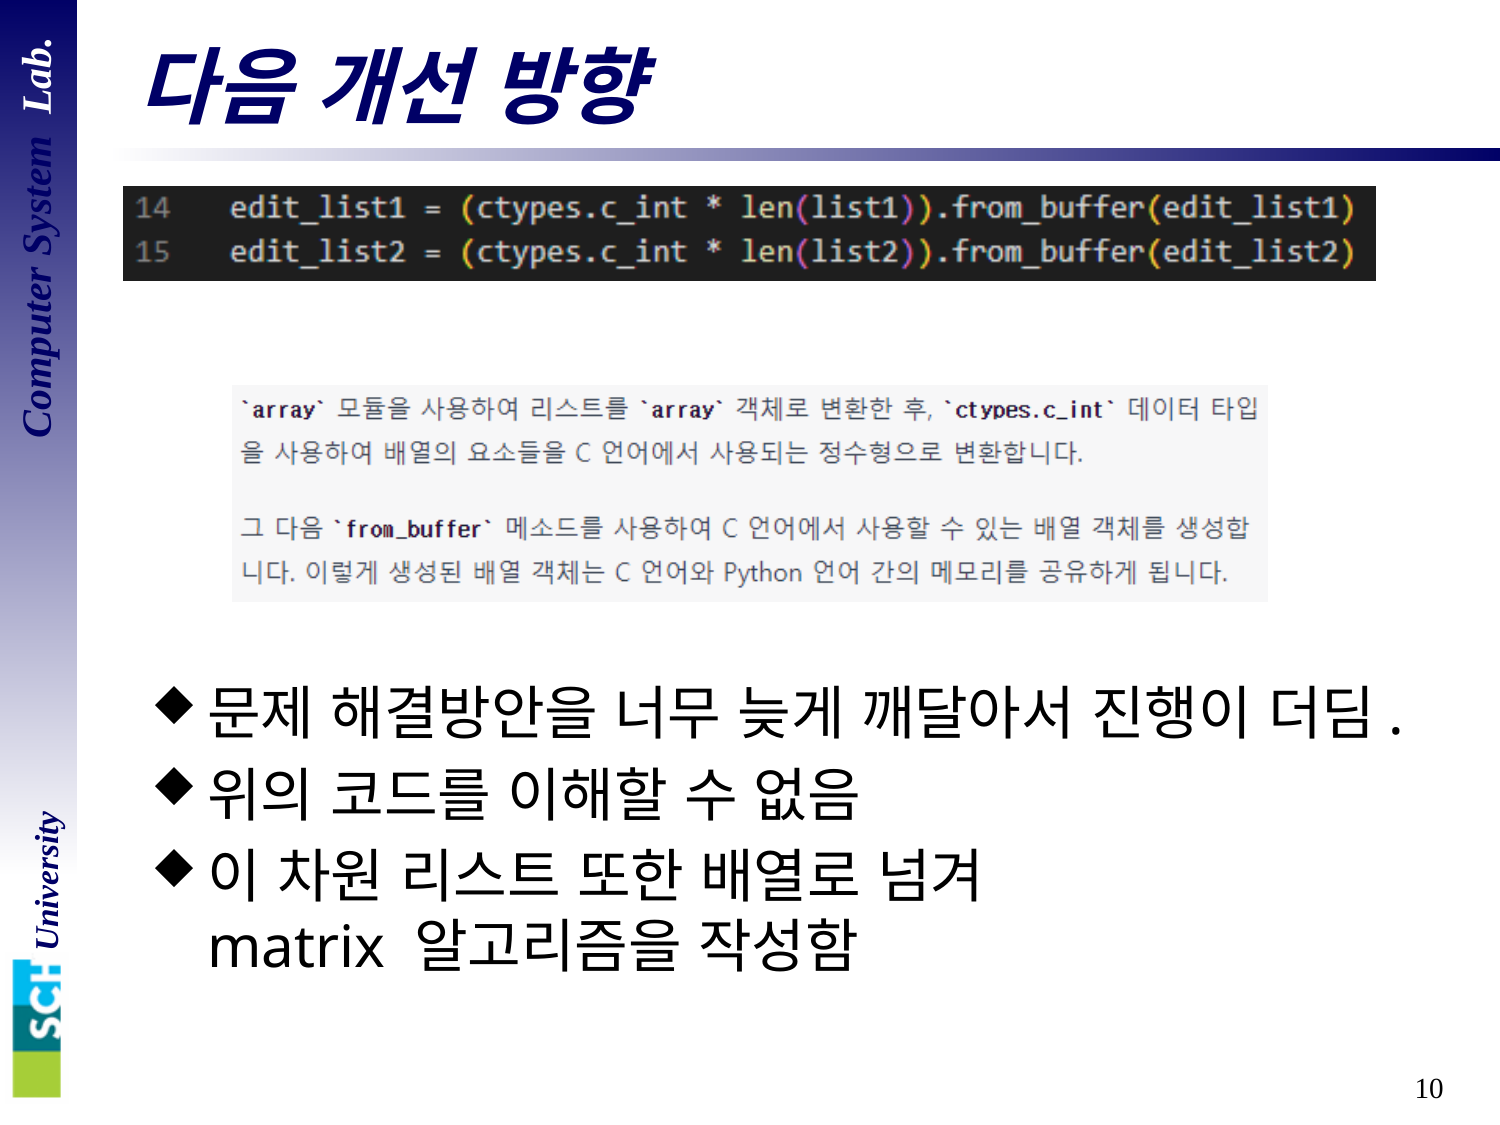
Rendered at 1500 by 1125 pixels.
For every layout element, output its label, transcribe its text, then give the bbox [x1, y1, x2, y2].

picture [123, 186, 1376, 281]
list 문제 해결방안을 너무 늦게 깨달아서 진행이 더딤. 위의 코드를 이해할 수 없음 이 차원 리스트 또한 배열로 넘겨 matrix 알고리즘을 작성함 [135, 668, 1448, 1083]
title 다음 개선 방향 [123, 25, 1460, 143]
picture [232, 385, 1268, 602]
picture [5, 952, 69, 1104]
